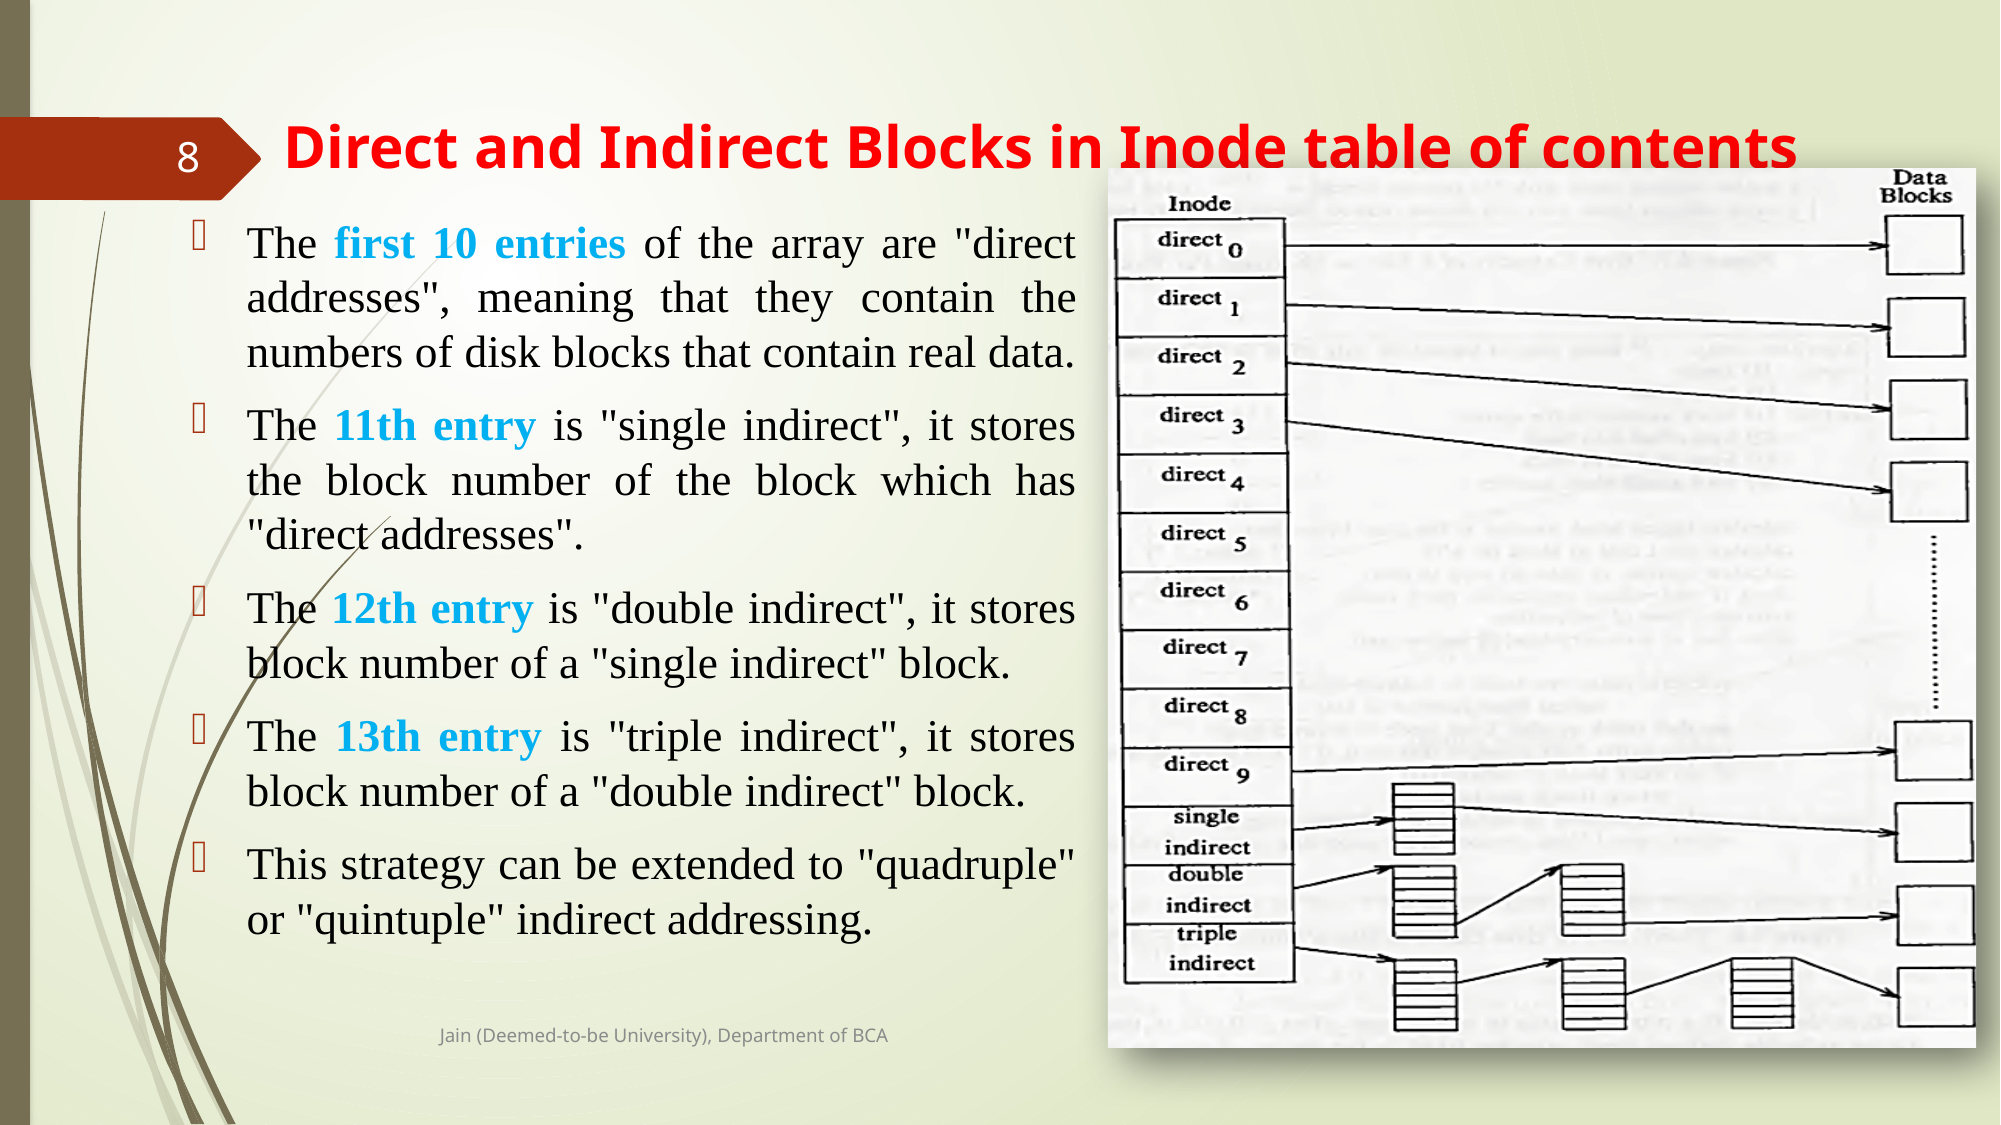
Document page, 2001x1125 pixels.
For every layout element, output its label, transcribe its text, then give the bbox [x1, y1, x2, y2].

title Direct and Indirect Blocks in Inode table of contents [268, 102, 1956, 205]
slide_number 8 [87, 129, 216, 190]
list The first 10 entries of the array are "direct addresses", meaning that they contain the numbers of disk blocks that contain real data. The 11th entry is "single indirect", it stores the block number of the block which has "direct addresses". The 12th entry is "double indirect", it stores block number of a "single indirect" block. The 13th entry is "triple indirect", it stores block number of a "double indirect" block. This strategy can be extended to "quadruple" or "quintuple" indirect addressing. [176, 205, 1092, 970]
footer Jain (Deemed-to-be University), Department of BCA [424, 1006, 1099, 1067]
picture [1107, 168, 1977, 1048]
